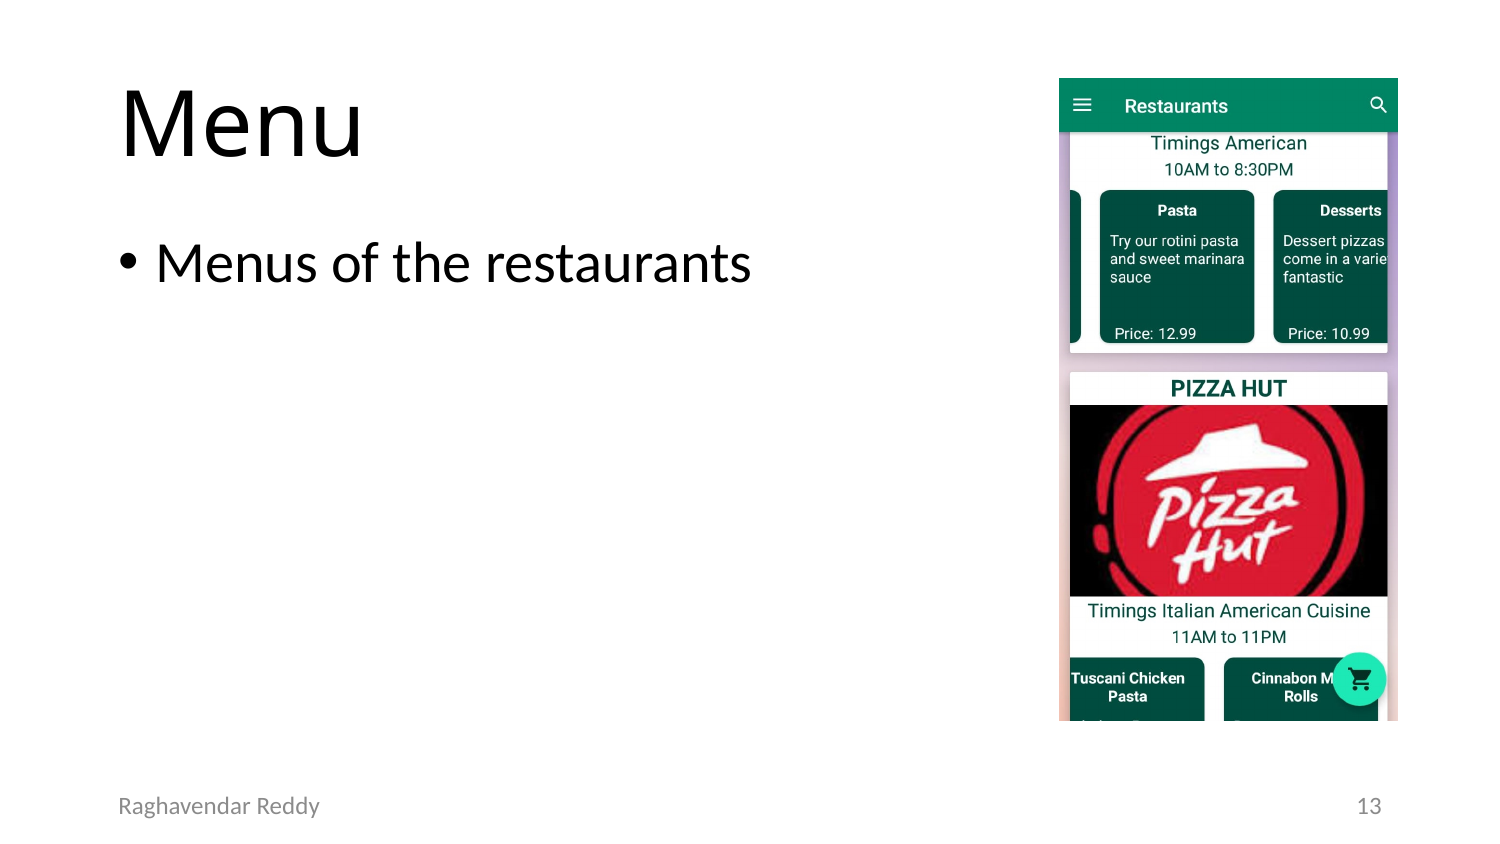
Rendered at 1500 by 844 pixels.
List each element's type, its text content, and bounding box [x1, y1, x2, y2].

picture [1059, 78, 1398, 721]
text_box Raghavendar Reddy [103, 782, 610, 828]
title Menu [103, 45, 1041, 208]
slide_number 13 [1059, 782, 1397, 828]
list Menus of the restaurants [103, 224, 1041, 760]
